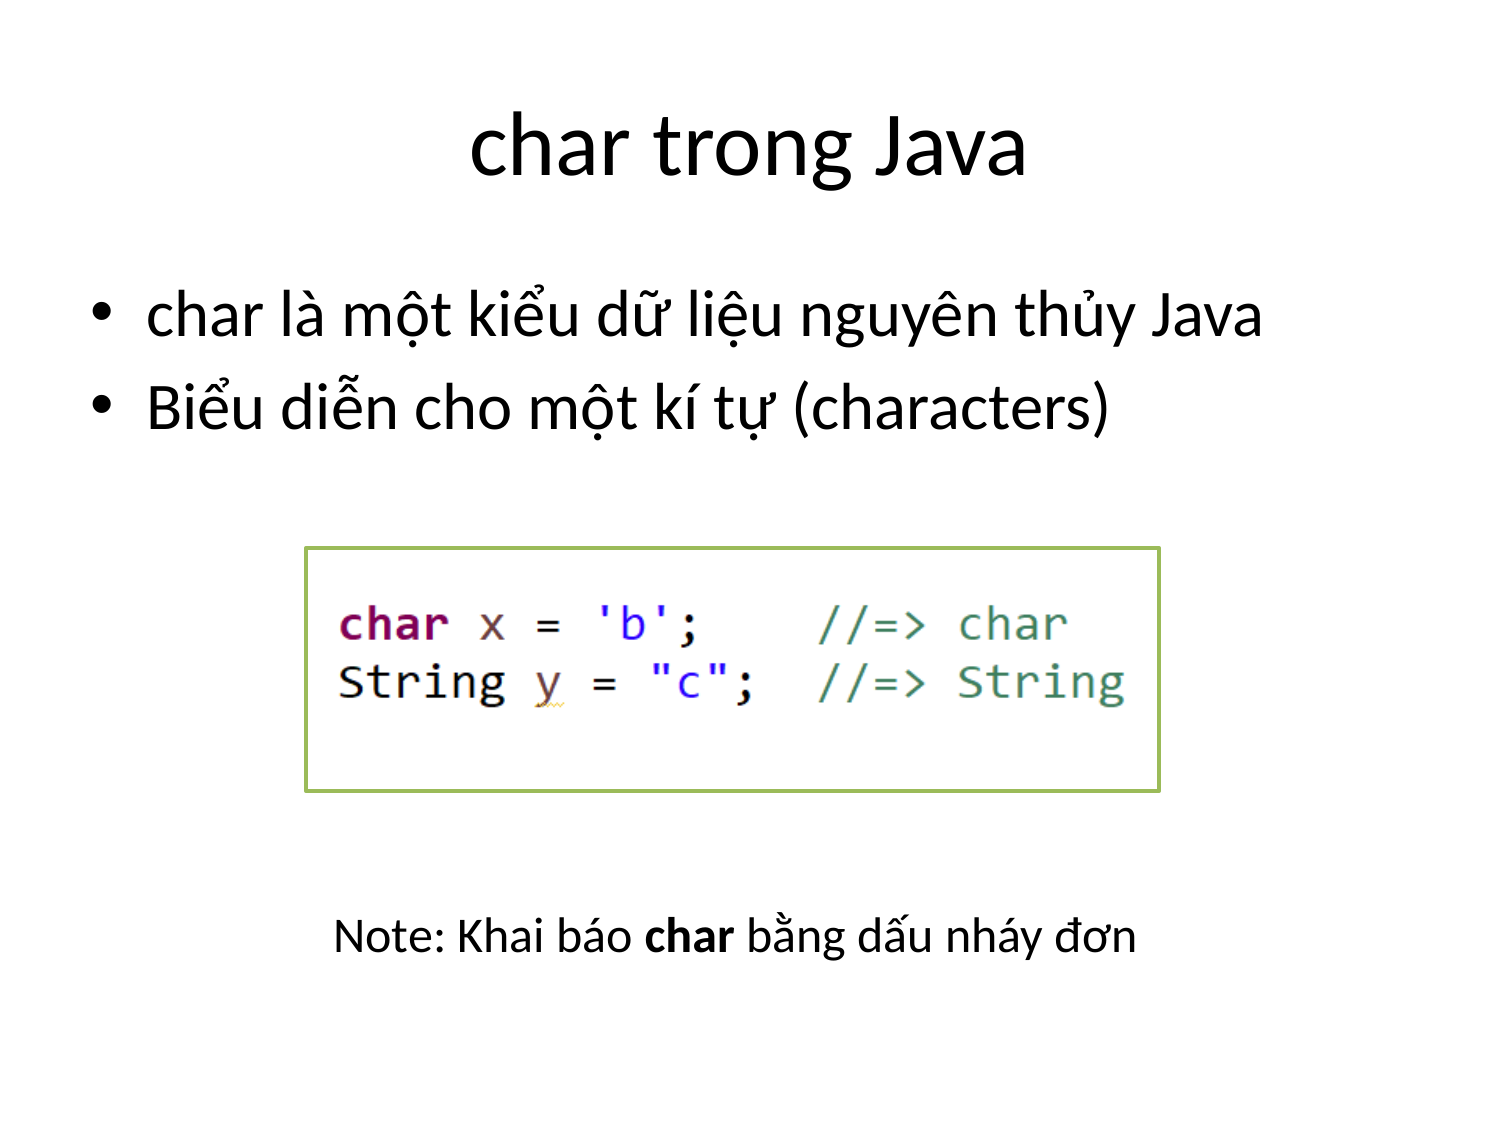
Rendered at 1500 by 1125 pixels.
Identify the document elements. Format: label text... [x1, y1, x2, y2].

text_box Note: Khai báo char bằng dấu nháy đơn [318, 894, 1153, 970]
picture [308, 549, 1157, 790]
list char là một kiểu dữ liệu nguyên thủy Java Biểu diễn cho một kí tự (characters) [75, 262, 1425, 1005]
title char trong Java [75, 45, 1425, 233]
